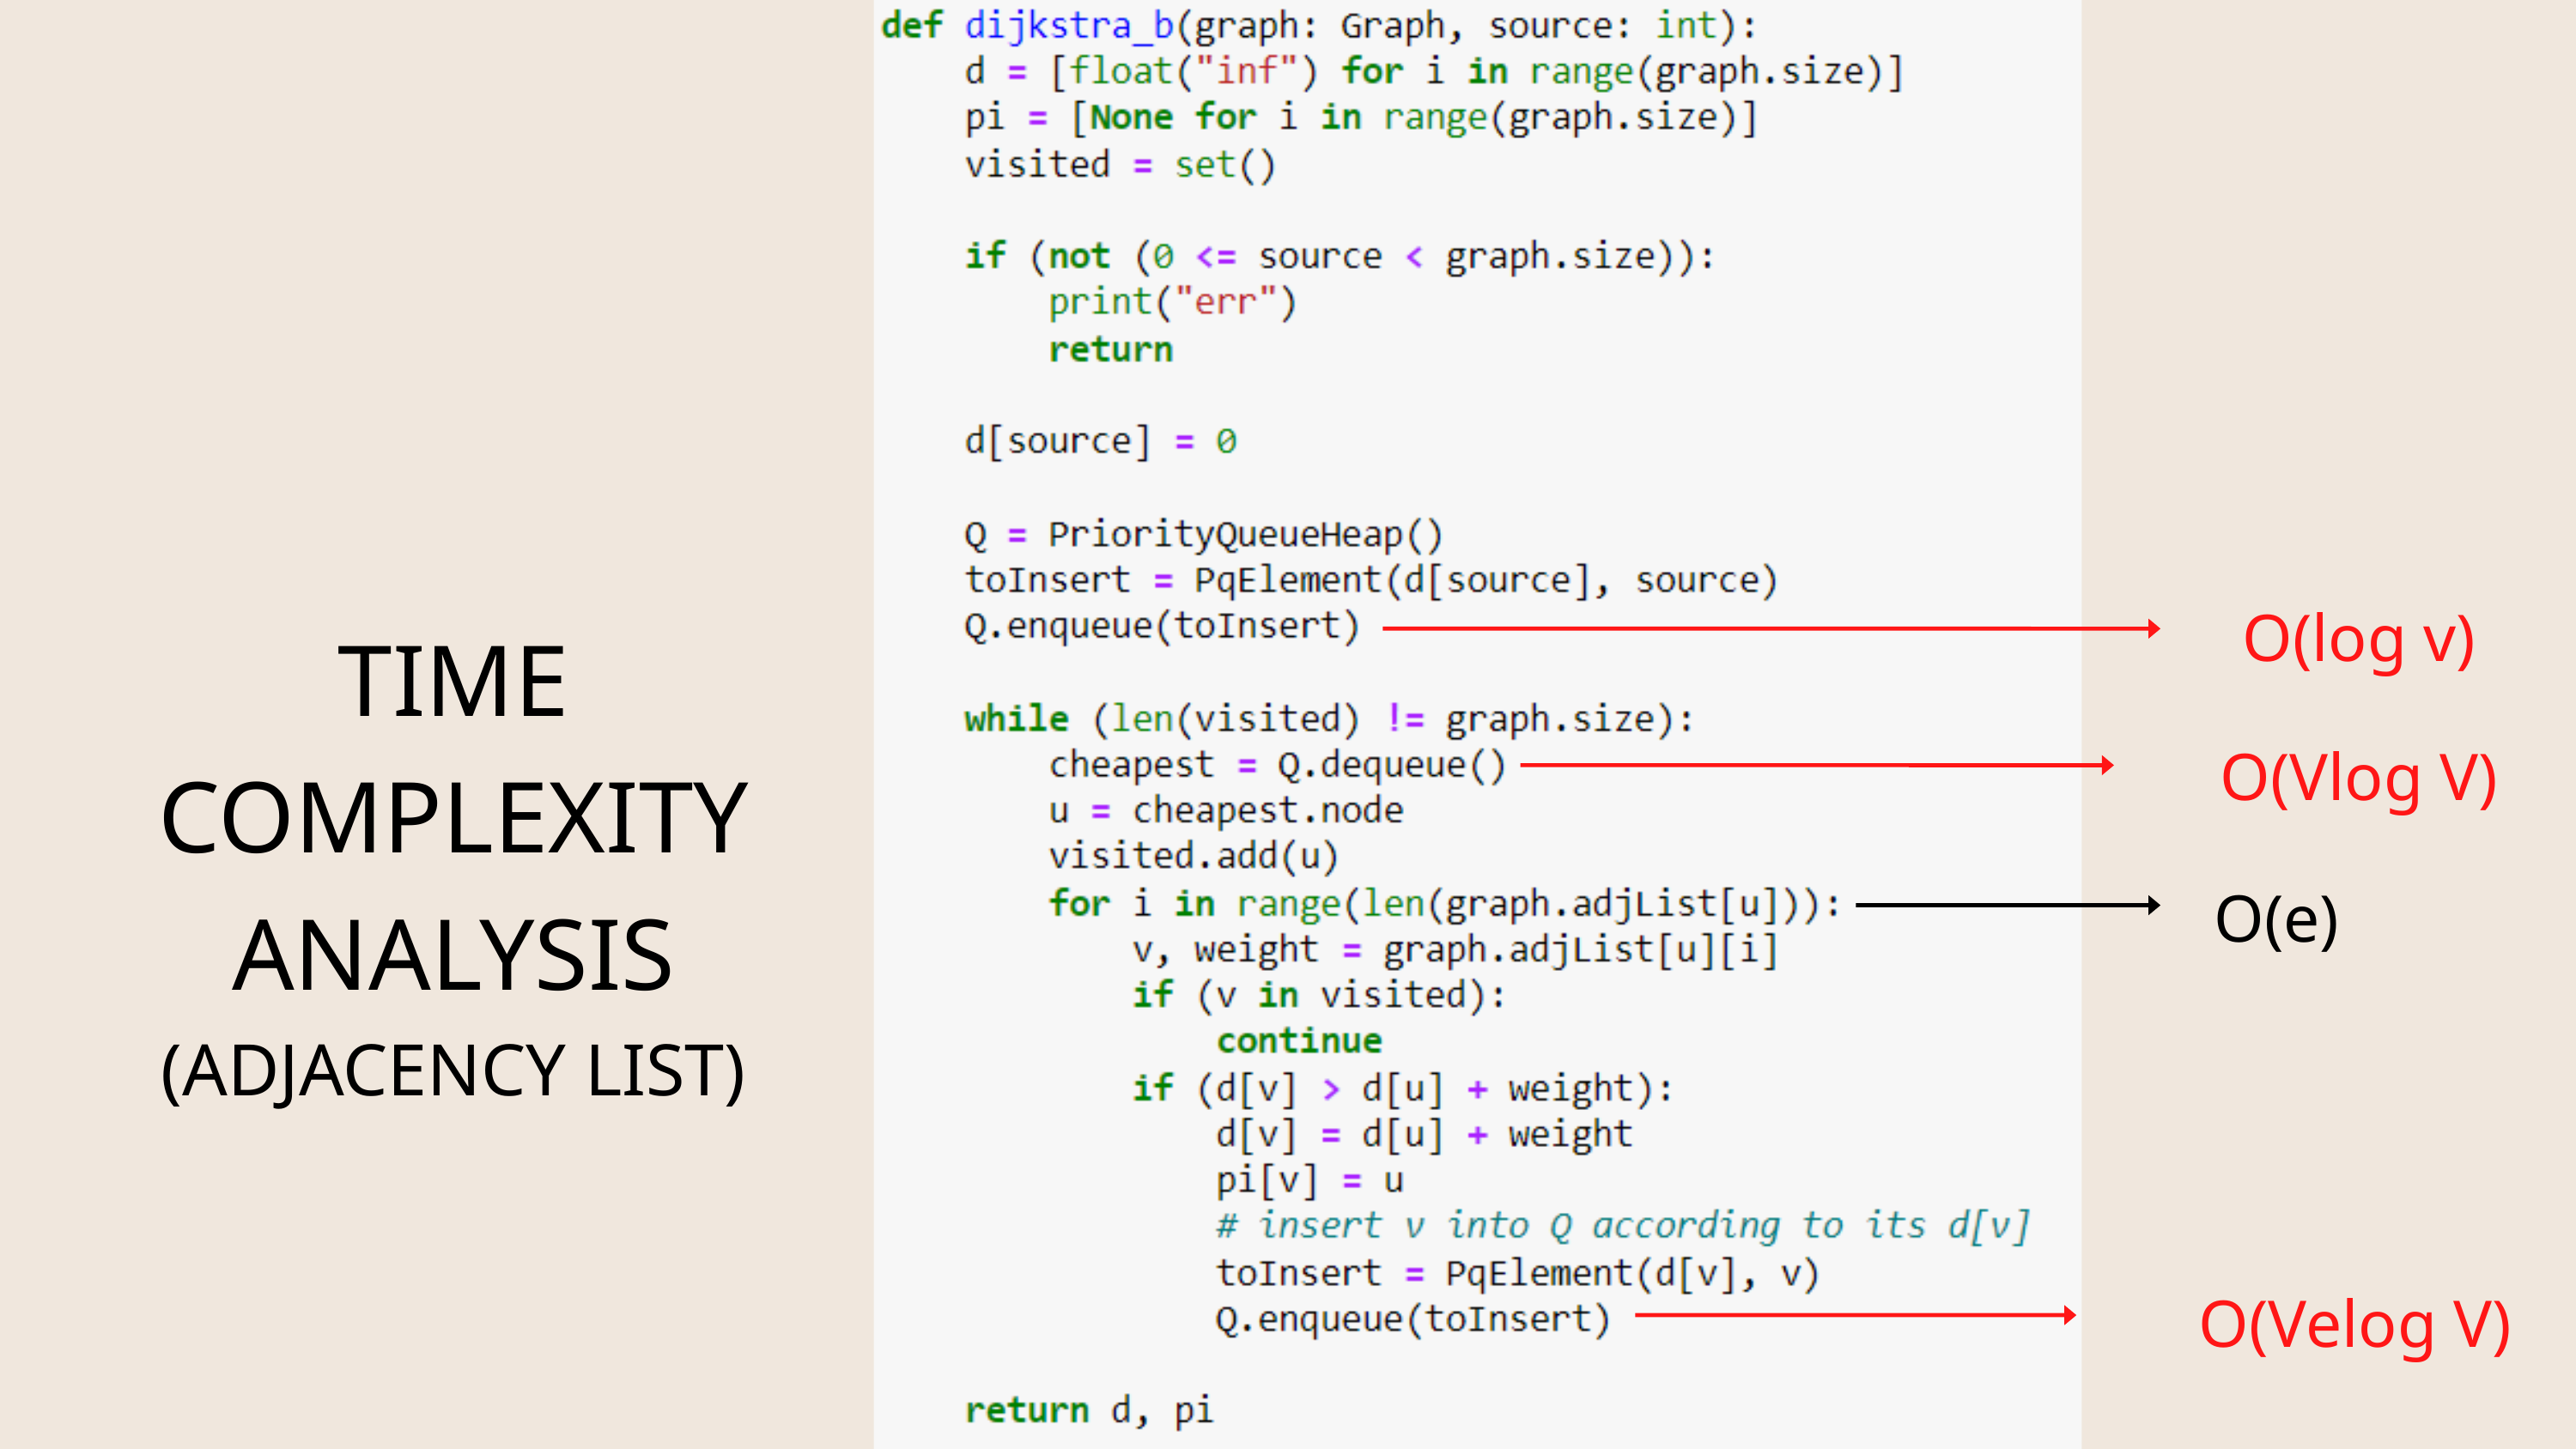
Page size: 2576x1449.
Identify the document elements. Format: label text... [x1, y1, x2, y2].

text_box O(e) [2214, 864, 2458, 955]
text_box O(log v) [2214, 584, 2505, 675]
text_box [1382, 620, 2161, 638]
text_box O(Velog V) [2160, 1270, 2551, 1361]
text_box TIME COMPLEXITY ANALYSIS (ADJACENCY LIST) [33, 598, 874, 1110]
text_box [1635, 1306, 2077, 1325]
text_box [1856, 896, 2161, 914]
text_box [873, 0, 2082, 1449]
text_box [1520, 756, 2114, 774]
text_box O(Vlog V) [2184, 723, 2534, 814]
